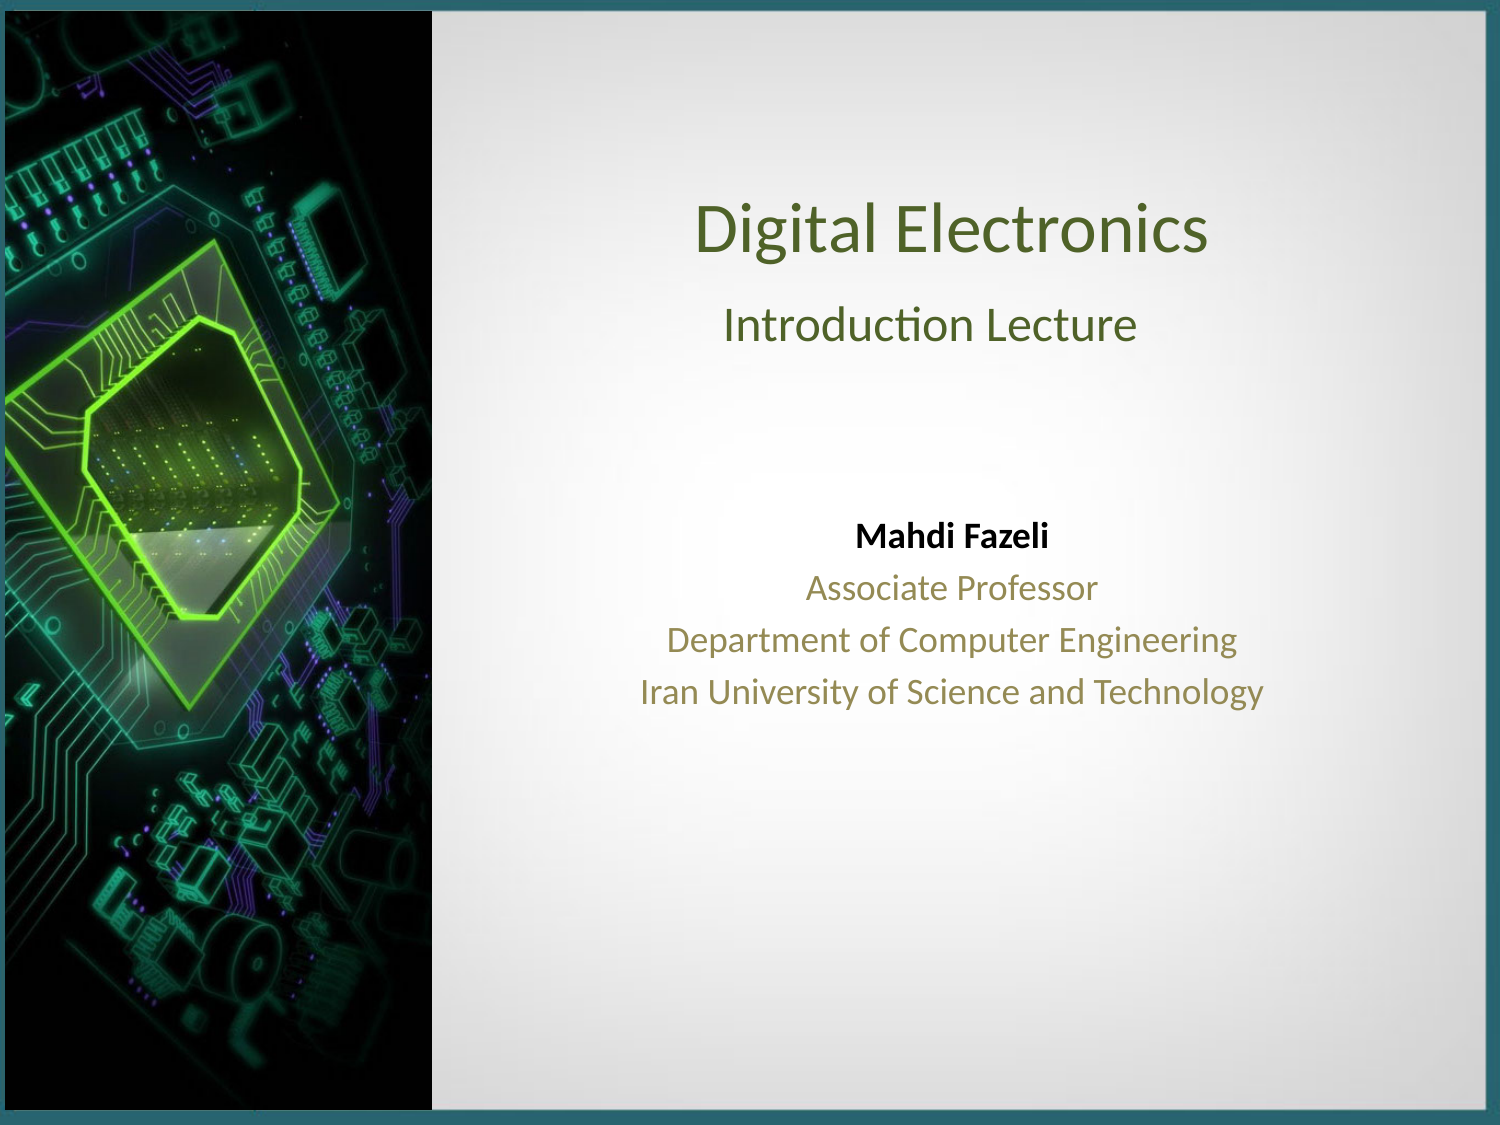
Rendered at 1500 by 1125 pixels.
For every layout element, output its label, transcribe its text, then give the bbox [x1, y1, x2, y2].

picture [0, 0, 1500, 1125]
text_box Introduction Lecture [690, 284, 1171, 360]
title Digital Electronics [466, 172, 1439, 361]
list Mahdi Fazeli Associate Professor Department of Computer Engineering Iran University of Science and Technology [561, 503, 1344, 721]
